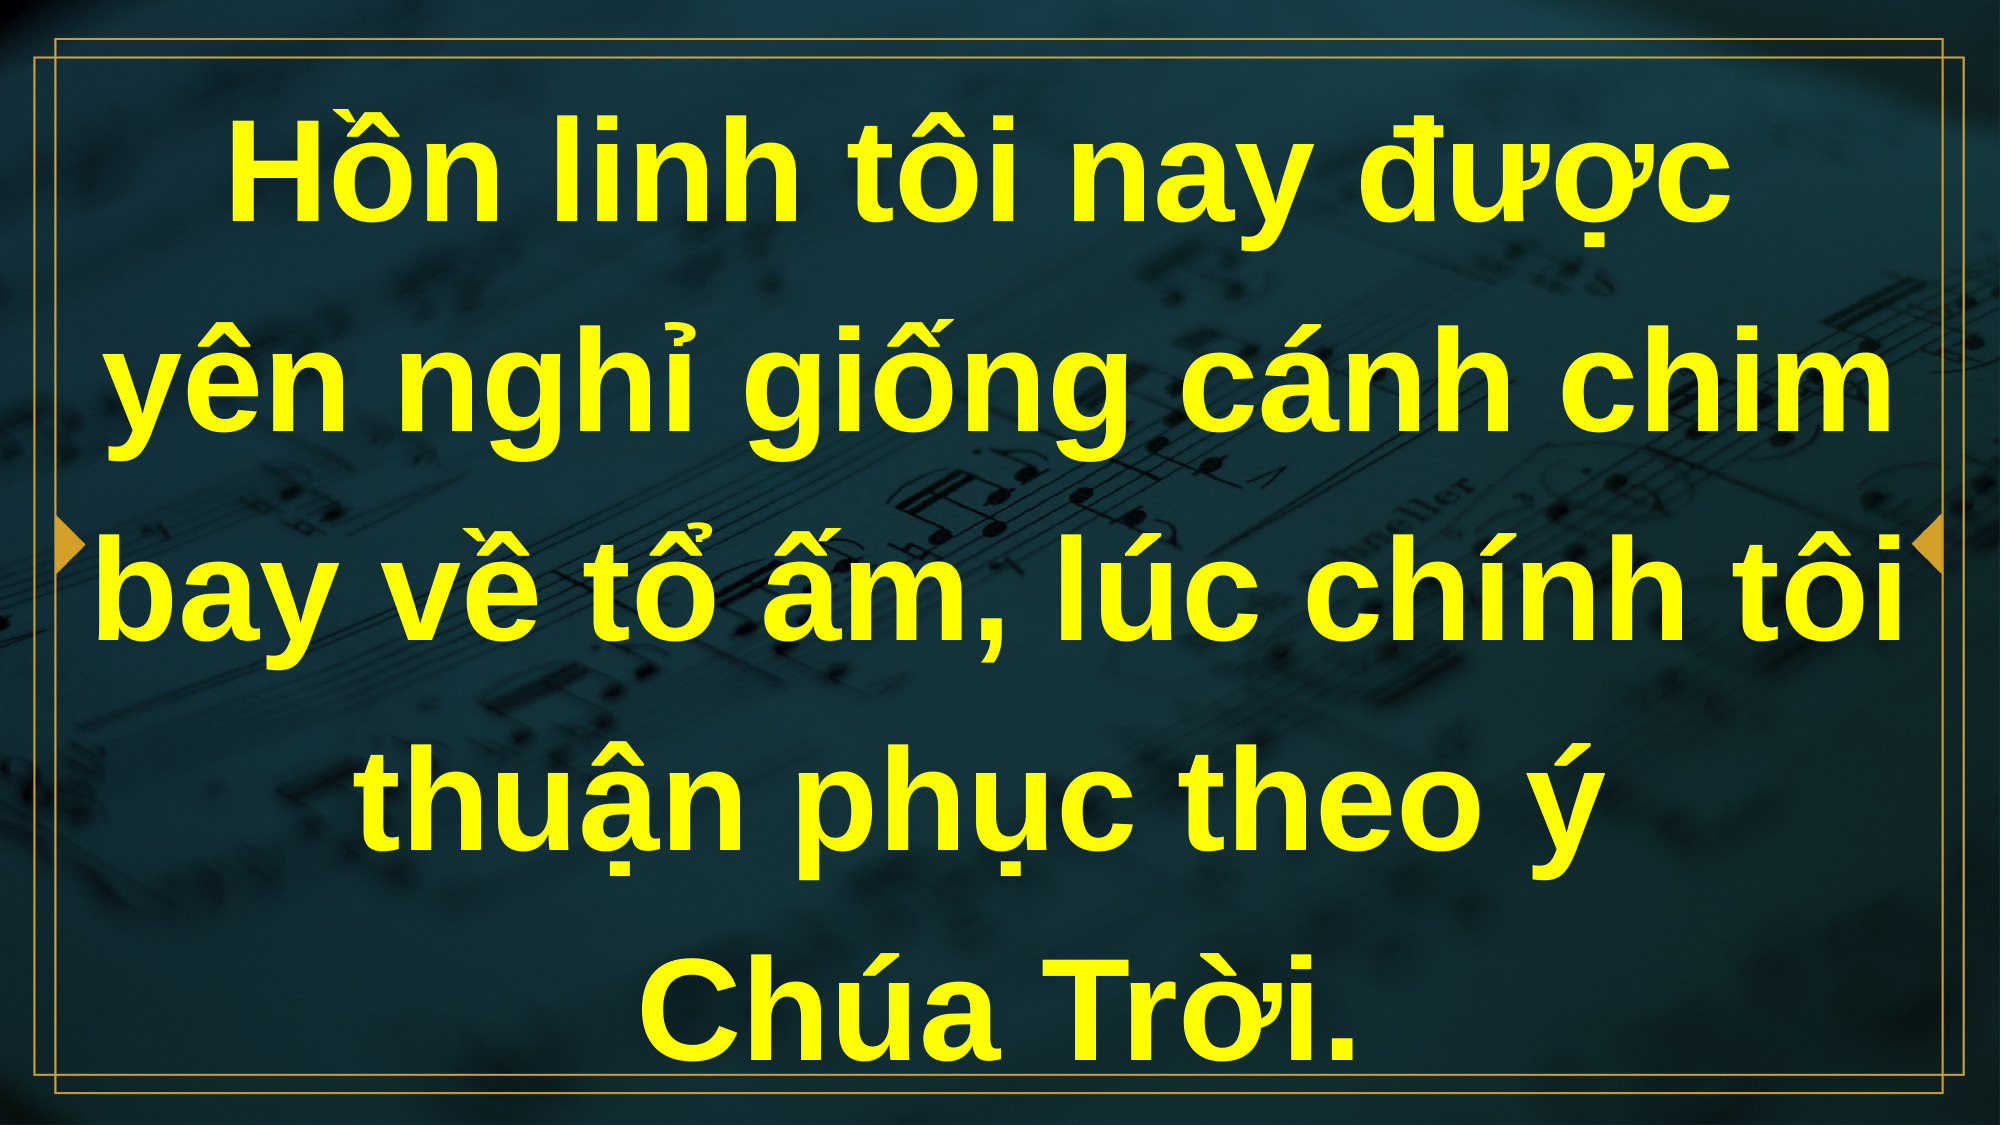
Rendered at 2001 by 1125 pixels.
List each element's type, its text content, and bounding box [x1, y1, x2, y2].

title Hồn linh tôi nay được yên nghỉ giống cánh chim bay về tổ ấm, lúc chính tôi thuận phục theo ý Chúa Trời. [55, 53, 1945, 1077]
picture [0, 0, 2000, 1125]
